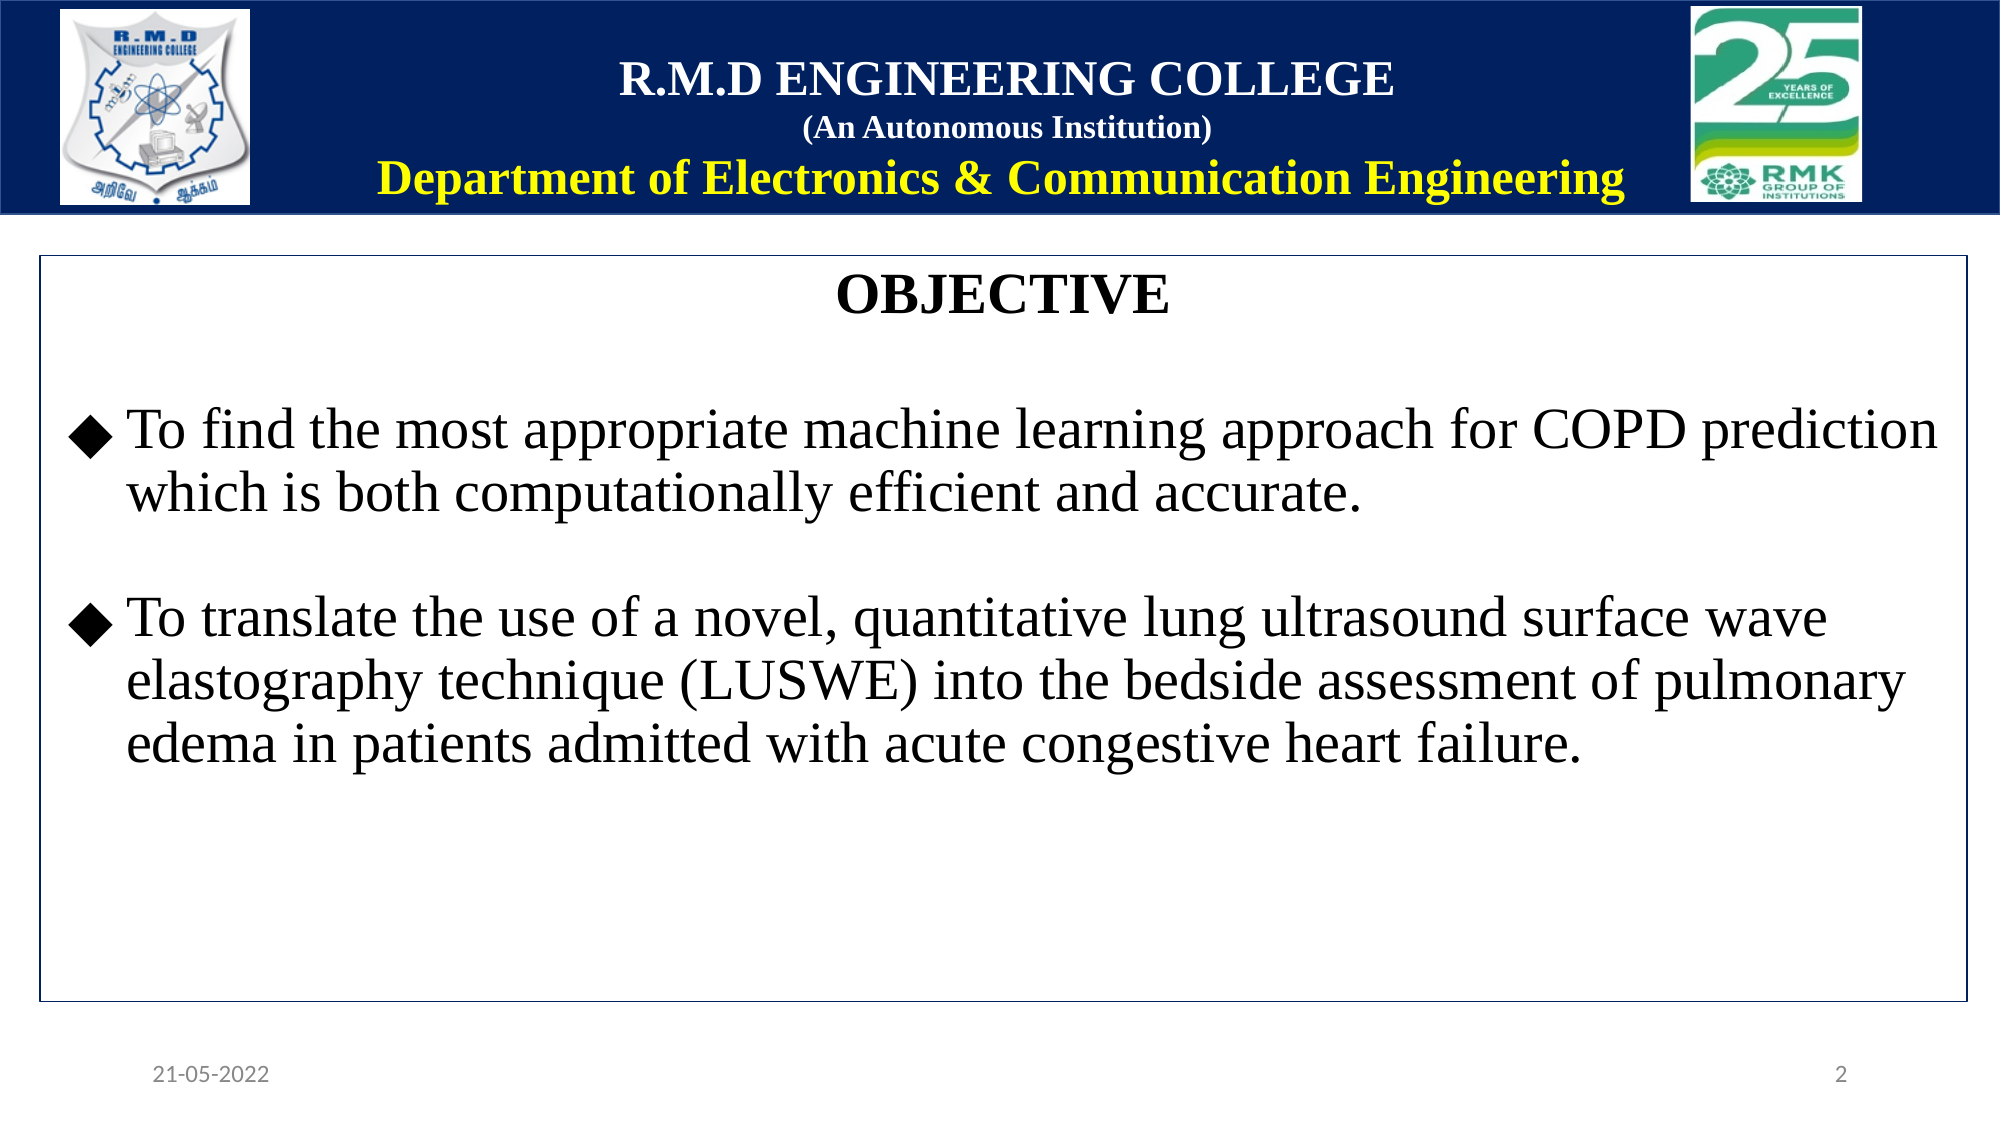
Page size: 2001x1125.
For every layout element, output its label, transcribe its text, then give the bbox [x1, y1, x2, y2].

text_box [0, 0, 2000, 215]
picture [1690, 6, 1863, 203]
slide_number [137, 1042, 588, 1103]
list OBJECTIVE To find the most appropriate machine learning approach for COPD prediction which is both computationally efficient and accurate. To translate the use of a novel, quantitative lung ultrasound surface wave elastography technique (LUSWE) into the bedside assessment of pulmonary edema in patients admitted with acute congestive heart failure. [40, 255, 1967, 1002]
slide_number ‹#› [1412, 1042, 1863, 1103]
